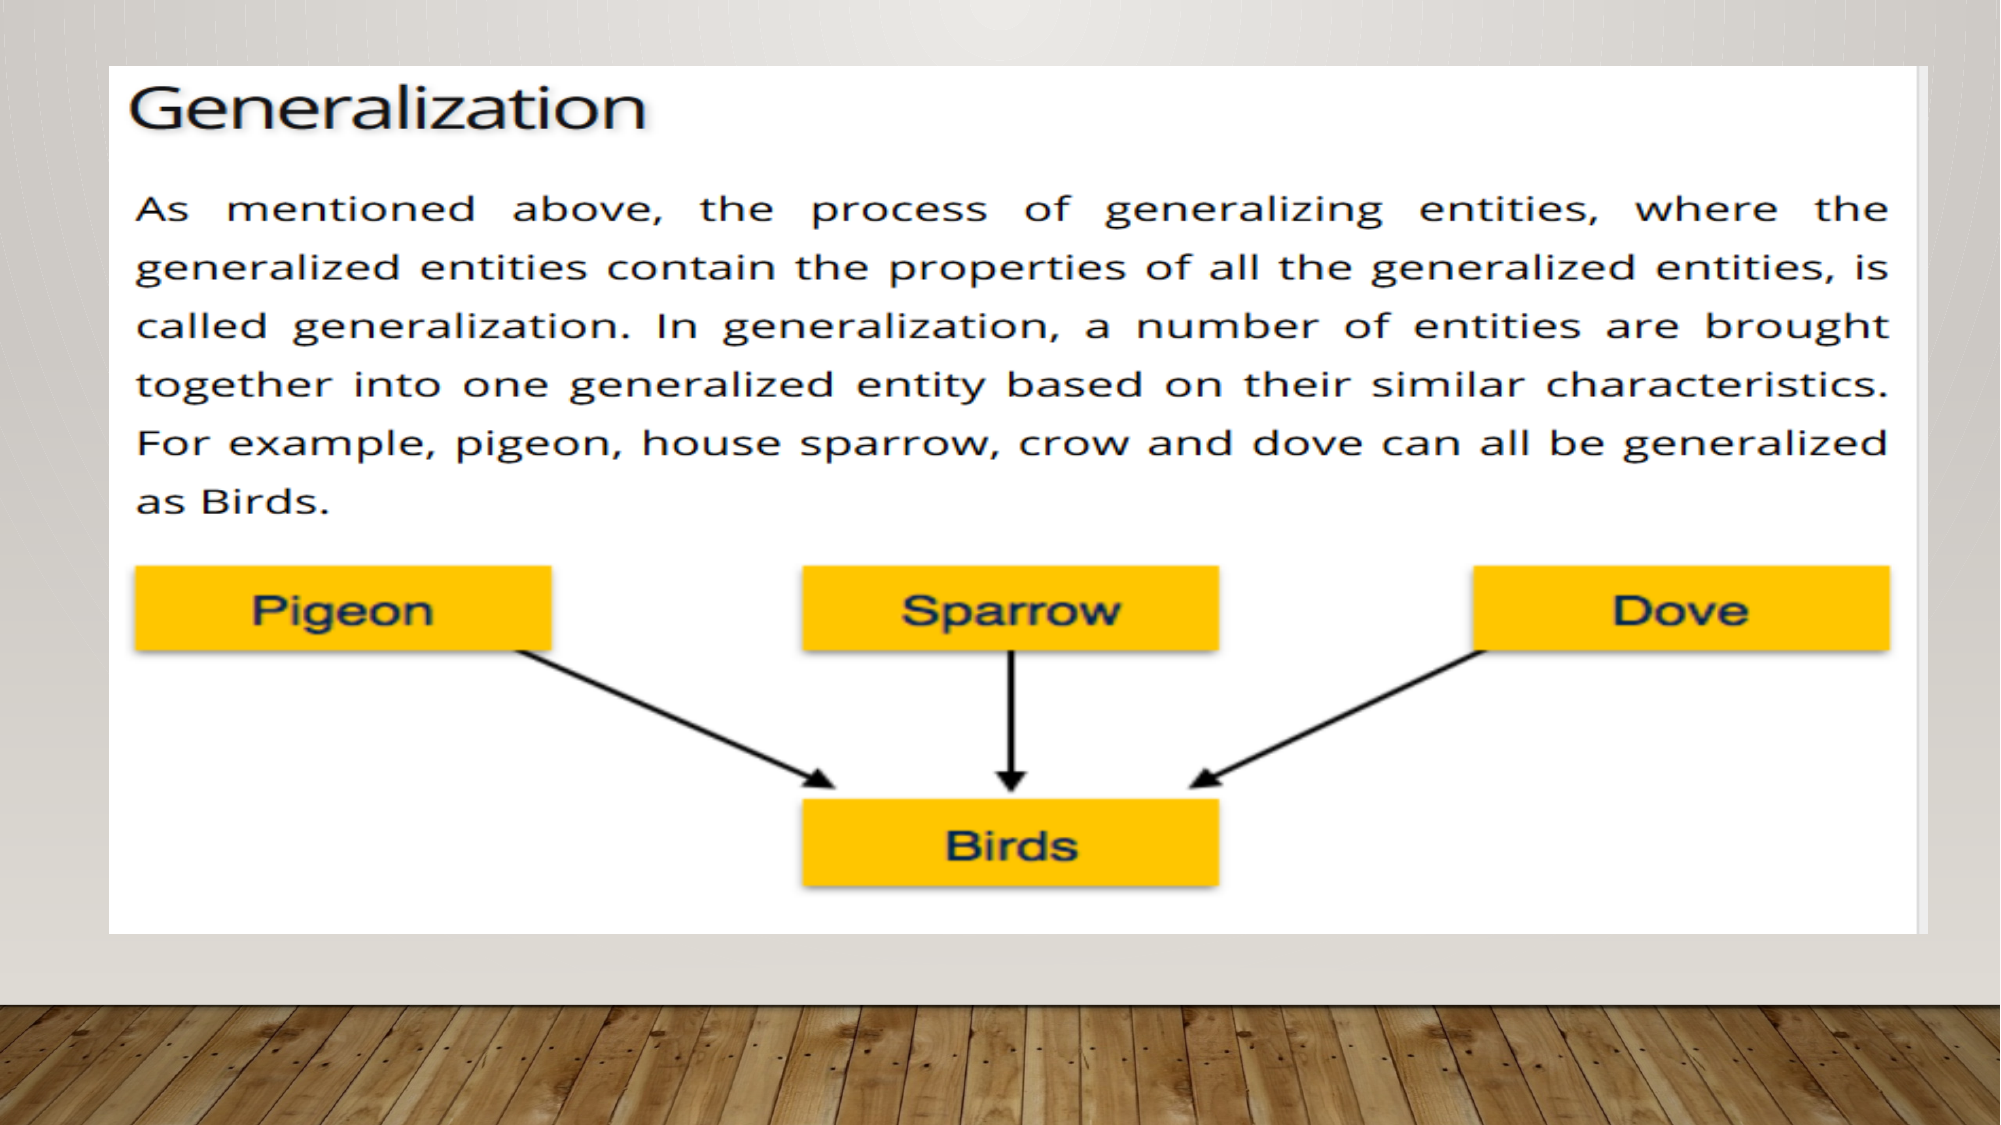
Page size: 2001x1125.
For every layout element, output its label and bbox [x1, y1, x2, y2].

picture [0, 1005, 2000, 1125]
picture [109, 65, 1928, 934]
